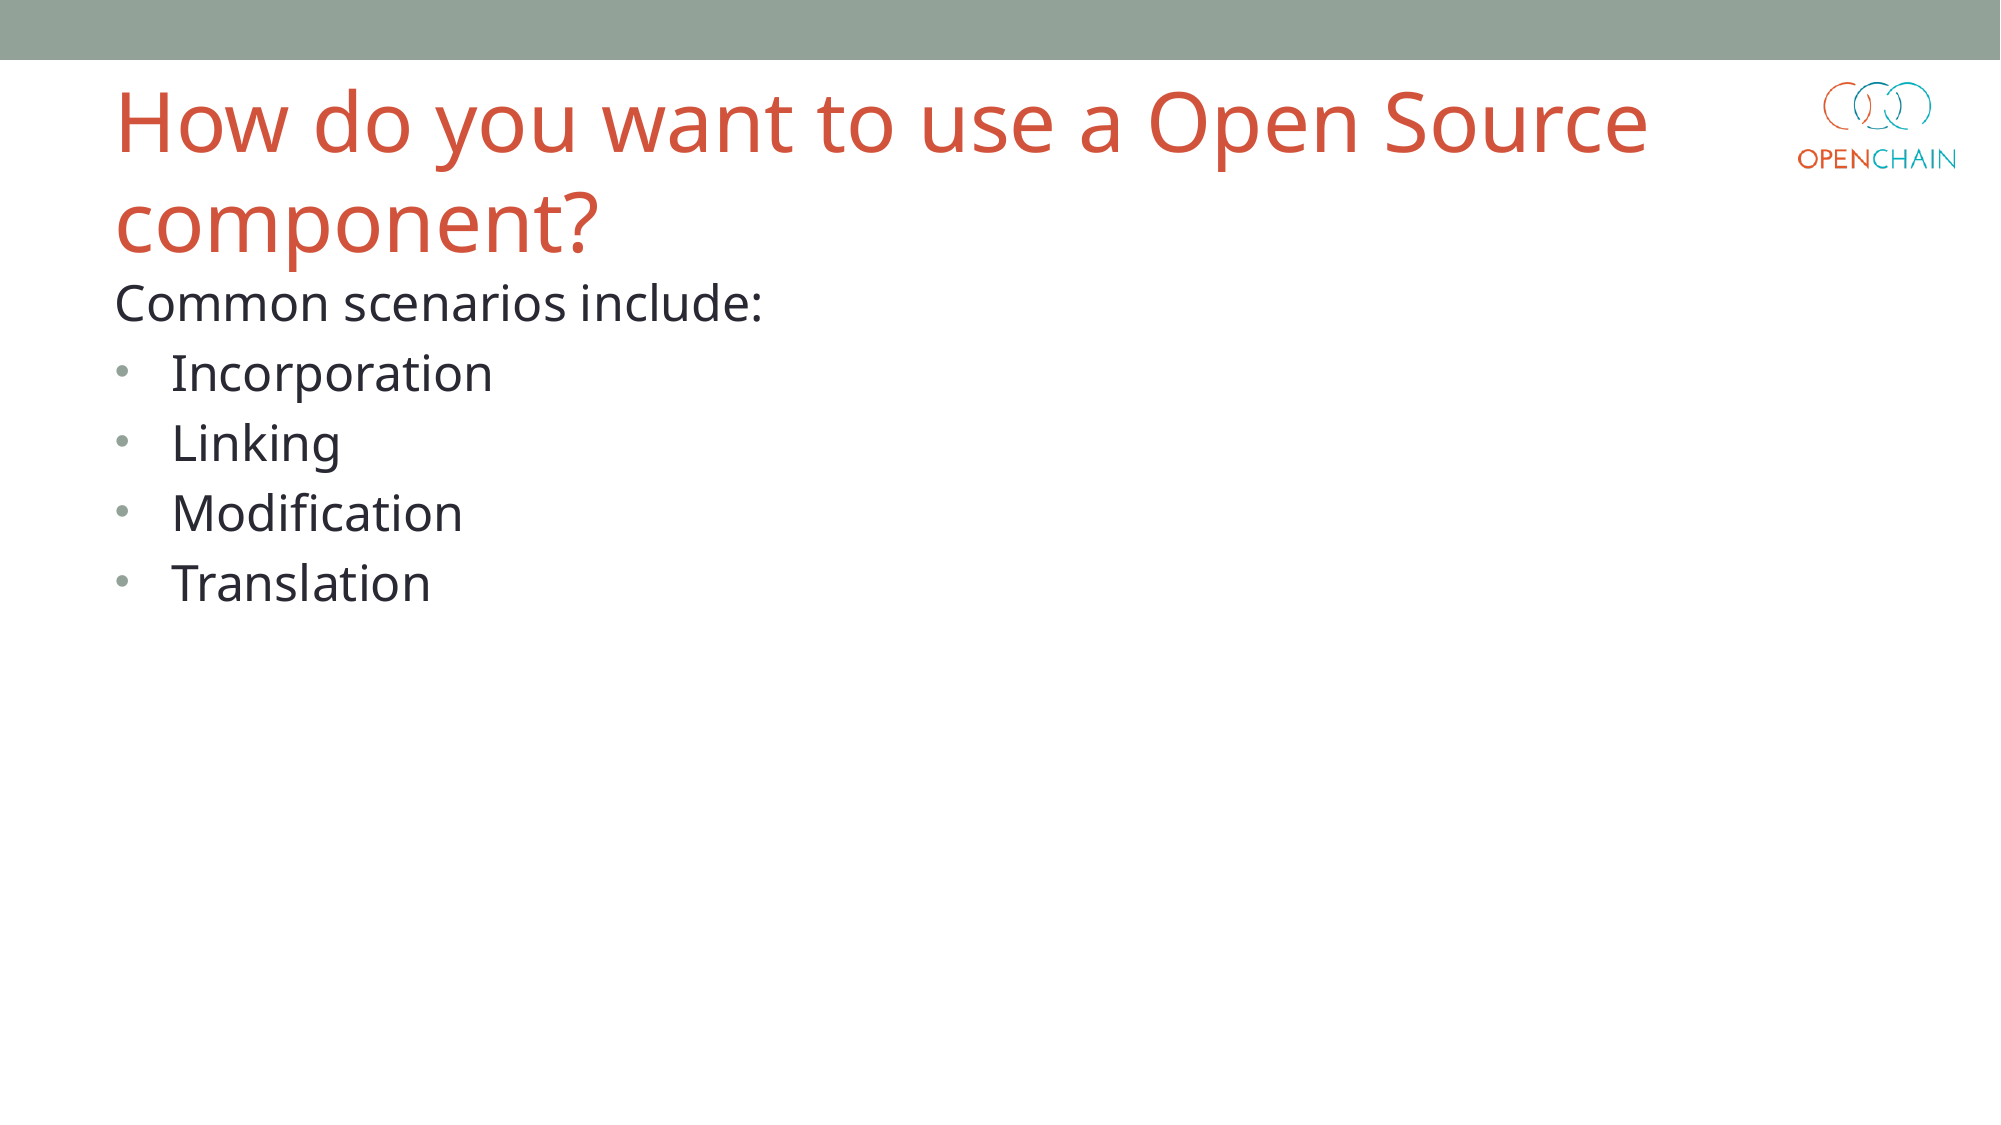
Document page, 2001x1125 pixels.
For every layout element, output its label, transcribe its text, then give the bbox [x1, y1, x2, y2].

text_box How do you want to use a Open Source component? [99, 87, 1900, 250]
picture [1798, 82, 1955, 169]
text_box Common scenarios include: Incorporation Linking Modification Translation [99, 263, 1900, 1064]
